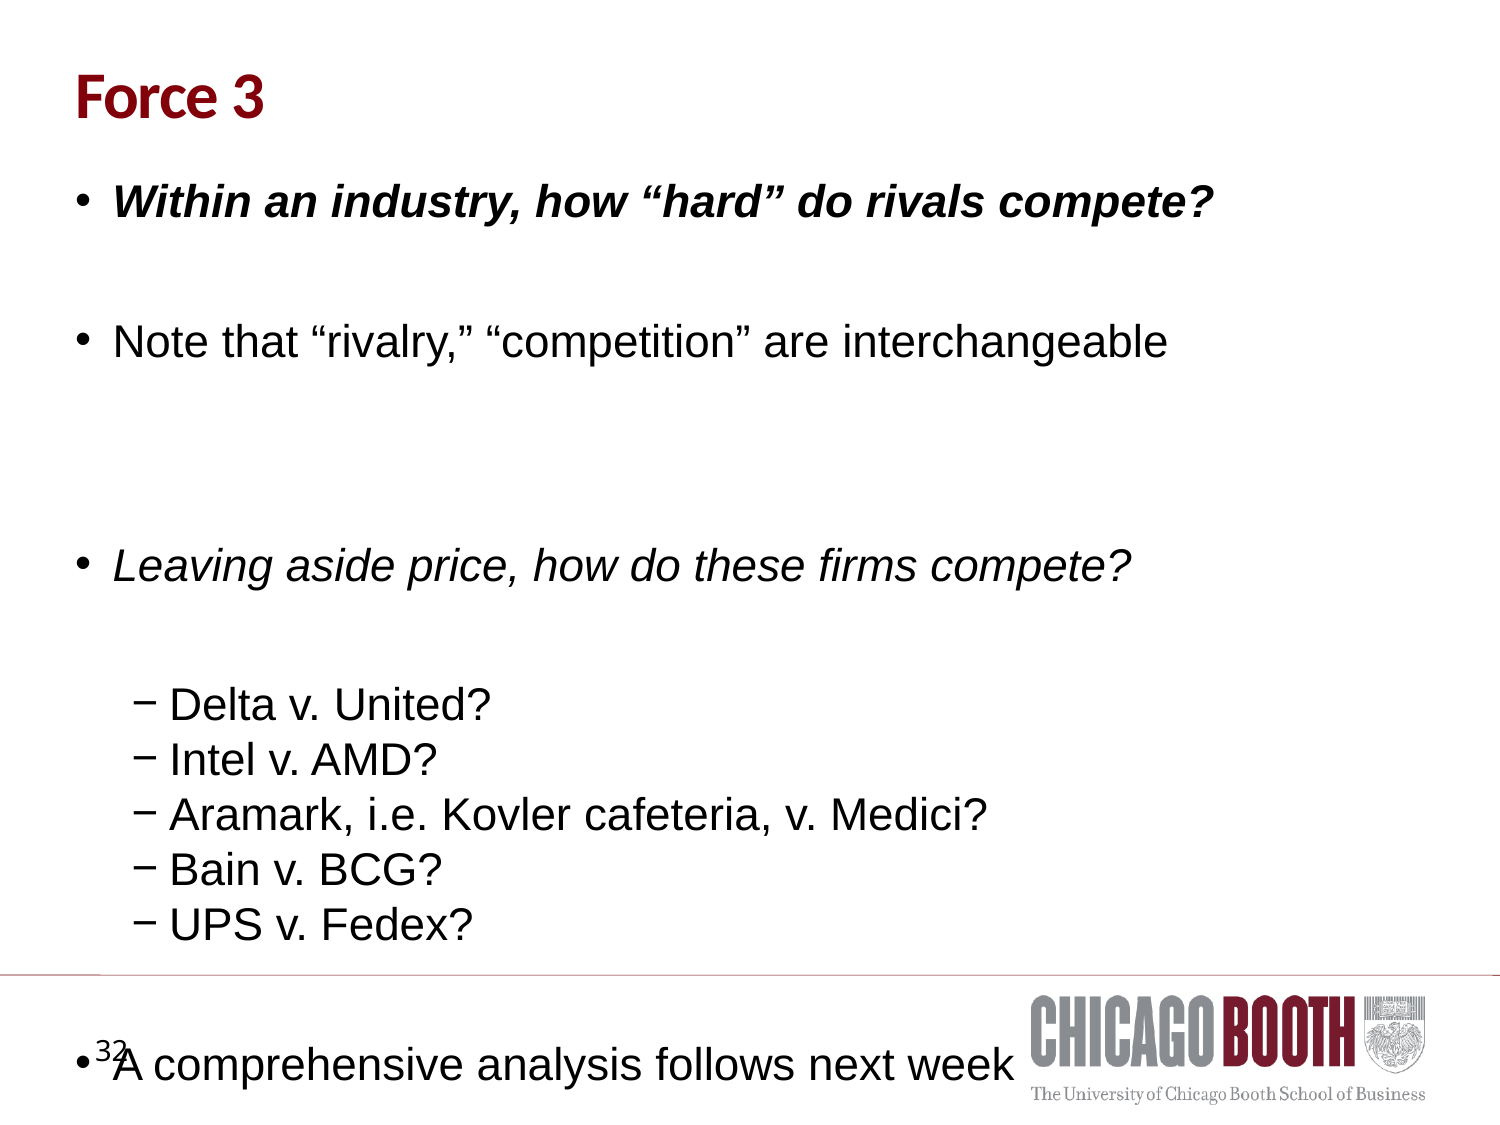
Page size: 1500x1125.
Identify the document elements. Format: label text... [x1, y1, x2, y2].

list Within an industry, how “hard” do rivals compete? Note that “rivalry,” “competition” are interchangeable Leaving aside price, how do these firms compete? Delta v. United? Intel v. AMD? Aramark, i.e. Kovler cafeteria, v. Medici? Bain v. BCG? UPS v. Fedex? A comprehensive analysis follows next week [74, 171, 1426, 948]
title Force 3 [74, 43, 1426, 134]
picture [1031, 995, 1425, 1105]
